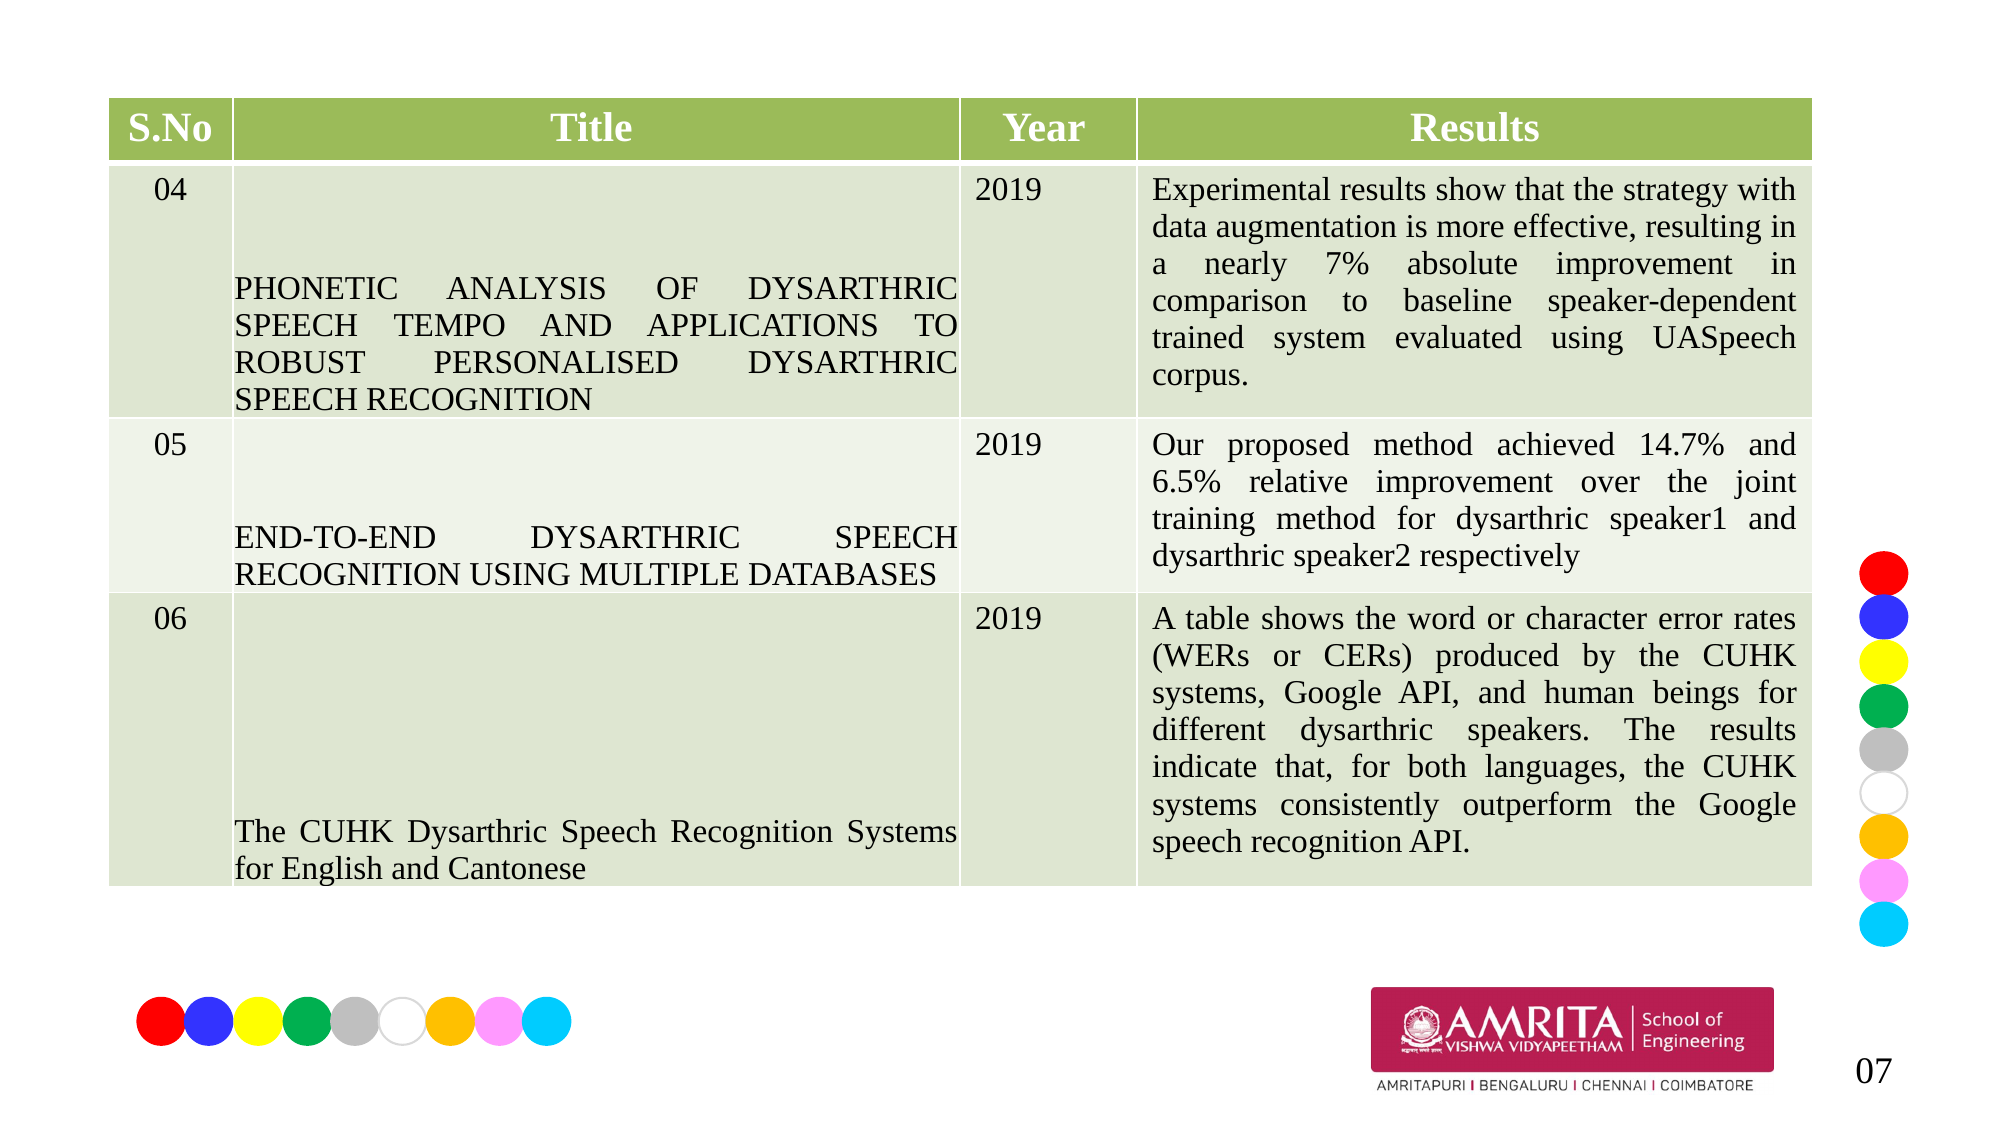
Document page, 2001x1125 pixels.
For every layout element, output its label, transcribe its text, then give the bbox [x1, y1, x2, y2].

table_cell Our proposed method achieved 14.7% and 6.5% relative improvement over the joint training method for dysarthric speaker1 and dysarthric speaker2 respectively [1138, 419, 1812, 592]
table_header Results [1138, 98, 1812, 160]
table_cell 2019 [961, 166, 1136, 417]
text_box 07 [1840, 1038, 1983, 1099]
table_header Year [961, 98, 1136, 160]
table_cell 2019 [961, 419, 1136, 592]
table_cell The CUHK Dysarthric Speech Recognition Systems for English and Cantonese [234, 593, 959, 886]
table_cell 2019 [961, 593, 1136, 886]
table_cell END-TO-END DYSARTHRIC SPEECH RECOGNITION USING MULTIPLE DATABASES [234, 419, 959, 592]
table_cell PHONETIC ANALYSIS OF DYSARTHRIC SPEECH TEMPO AND APPLICATIONS TO ROBUST PERSONALISED DYSARTHRIC SPEECH RECOGNITION [234, 166, 959, 417]
table_header S.No [109, 98, 232, 160]
table_cell 06 [109, 593, 232, 886]
table_cell 04 [109, 166, 232, 417]
table_header Title [234, 98, 959, 160]
table_cell Experimental results show that the strategy with data augmentation is more effective, resulting in a nearly 7% absolute improvement in comparison to baseline speaker-dependent trained system evaluated using UASpeech corpus. [1138, 166, 1812, 417]
table_cell 05 [109, 419, 232, 592]
table_cell A table shows the word or character error rates (WERs or CERs) produced by the CUHK systems, Google API, and human beings for different dysarthric speakers. The results indicate that, for both languages, the CUHK systems consistently outperform the Google speech recognition API. [1138, 593, 1812, 886]
picture [1370, 987, 1774, 1095]
